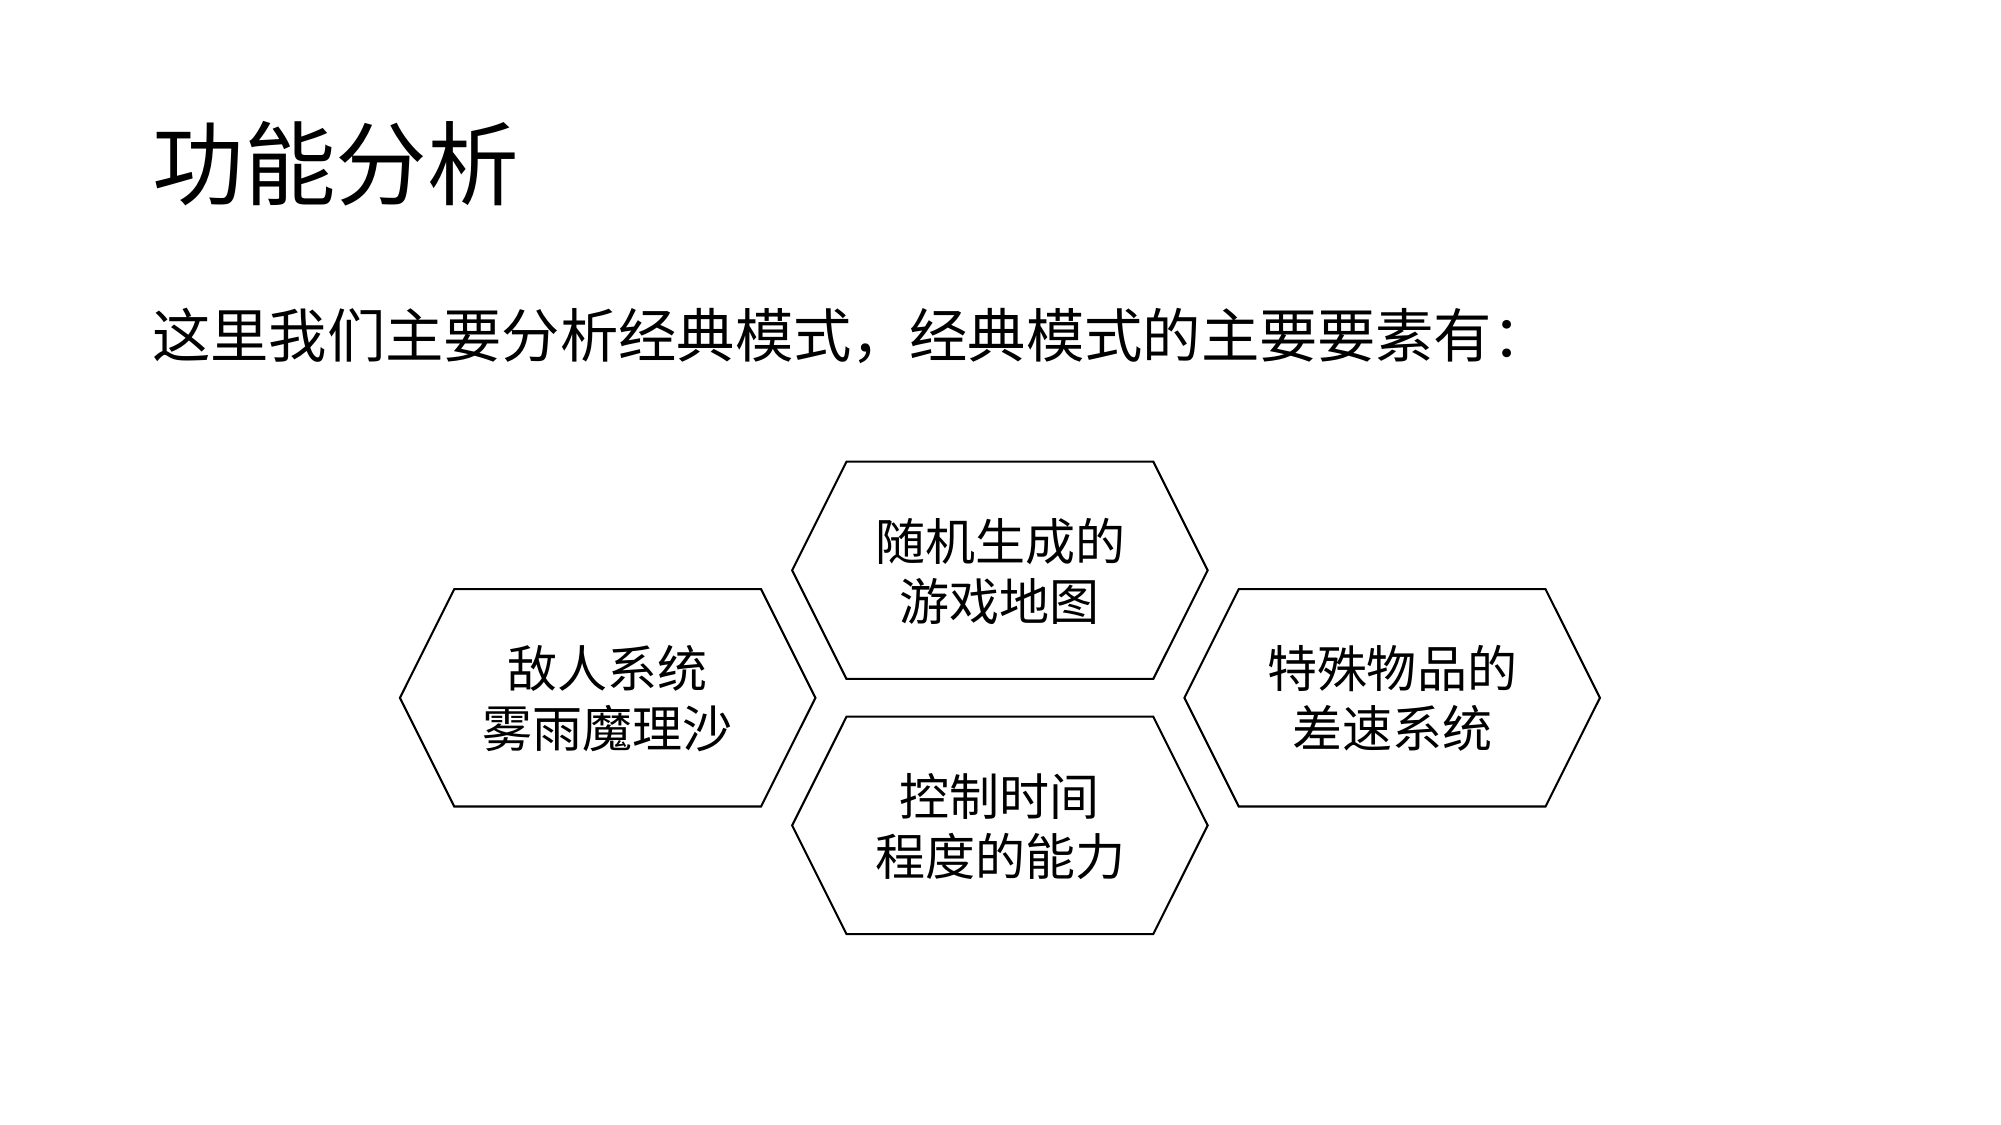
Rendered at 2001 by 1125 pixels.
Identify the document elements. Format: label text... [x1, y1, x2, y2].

title 功能分析 [137, 59, 1863, 278]
list 这里我们主要分析经典模式，经典模式的主要要素有： [137, 299, 1863, 1014]
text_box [399, 461, 1600, 935]
